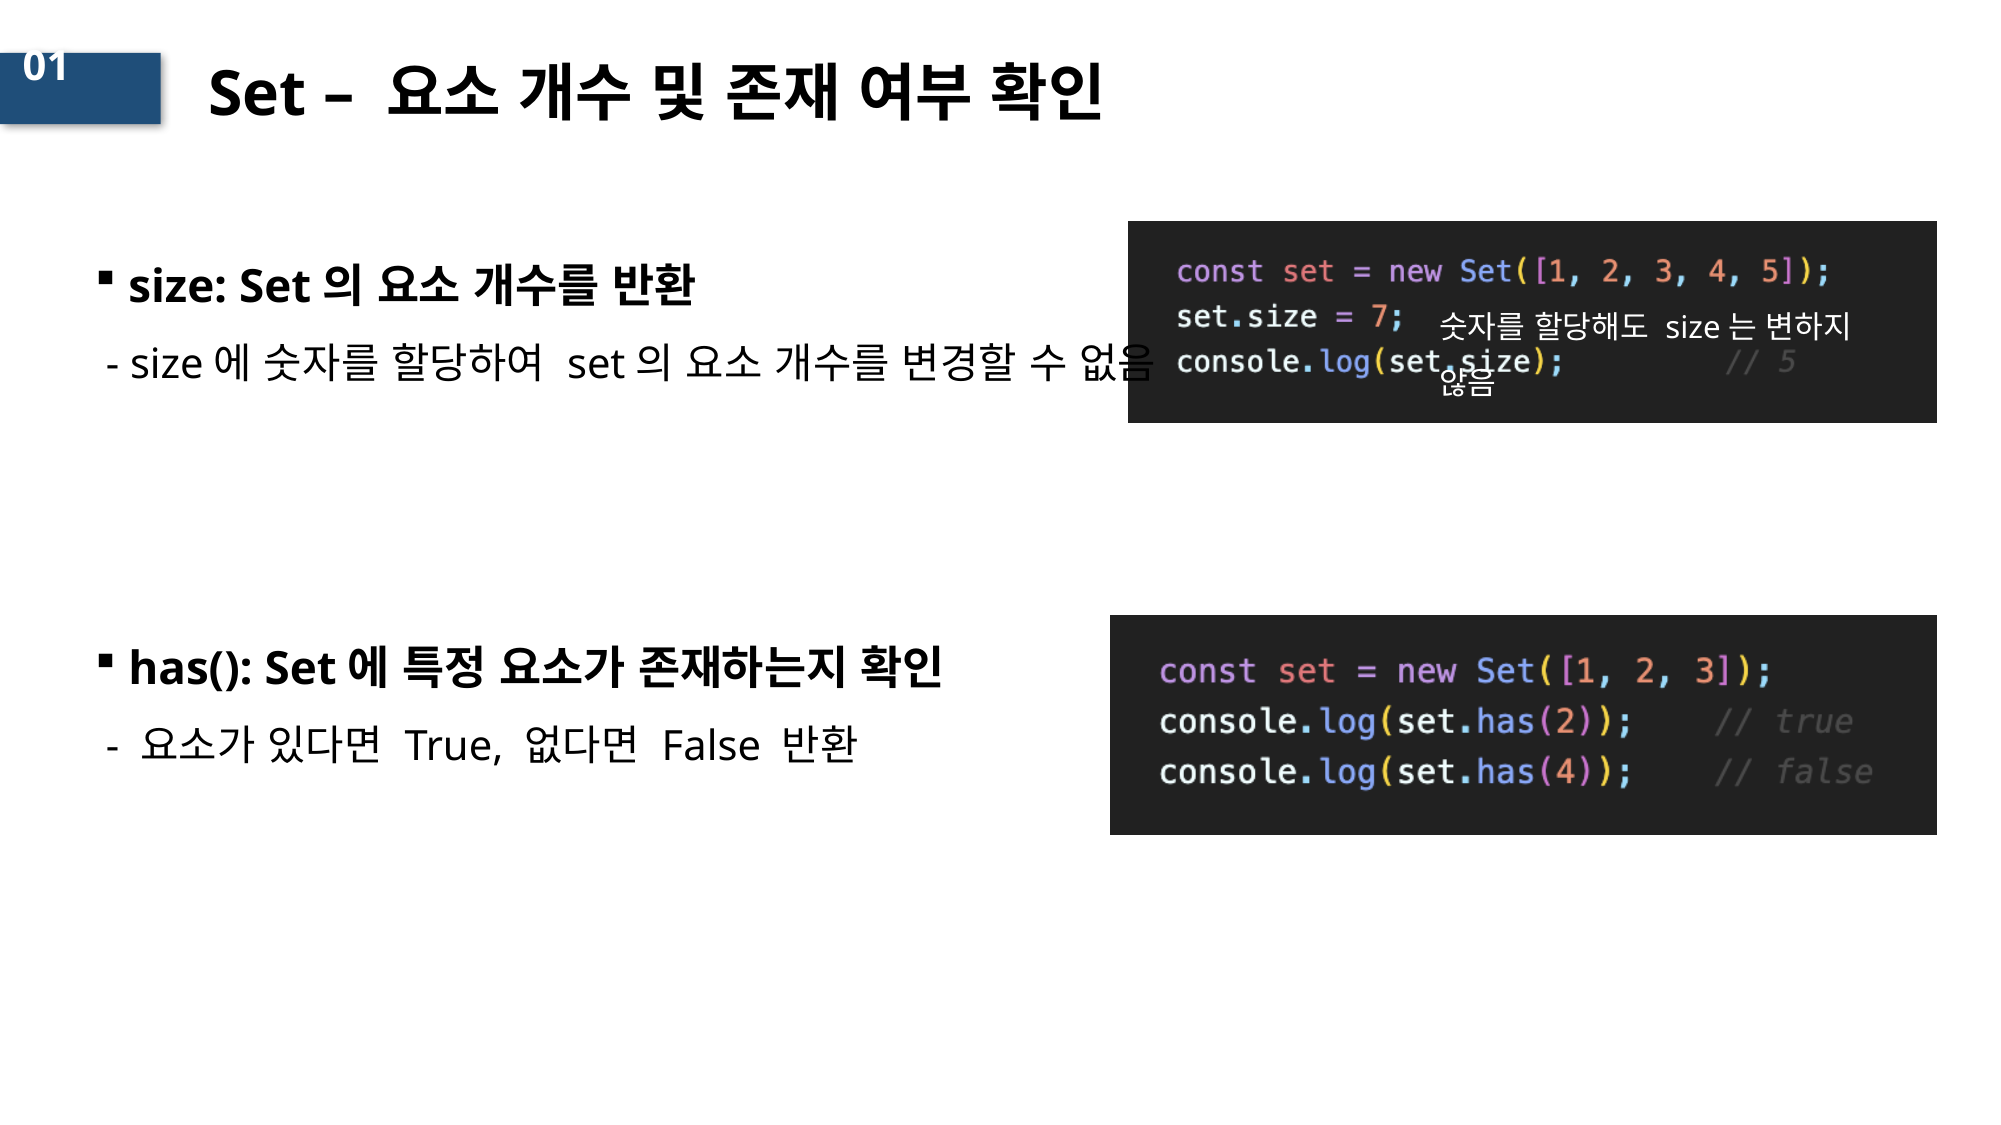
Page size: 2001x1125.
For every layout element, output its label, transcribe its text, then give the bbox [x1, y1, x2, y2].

picture [1110, 615, 1937, 835]
picture [1128, 221, 1937, 423]
text_box 01 [0, 52, 162, 125]
text_box size: Set의 요소 개수를 반환 - size에 숫자를 할당하여 set의 요소 개수를 변경할 수 없음 has(): Set에 특정 요소가 존재하는지 확인 - 요소가 있다면 True, 없다면 False 반환 [80, 221, 1314, 852]
title Set – 요소 개수 및 존재 여부 확인 [193, 43, 1181, 147]
